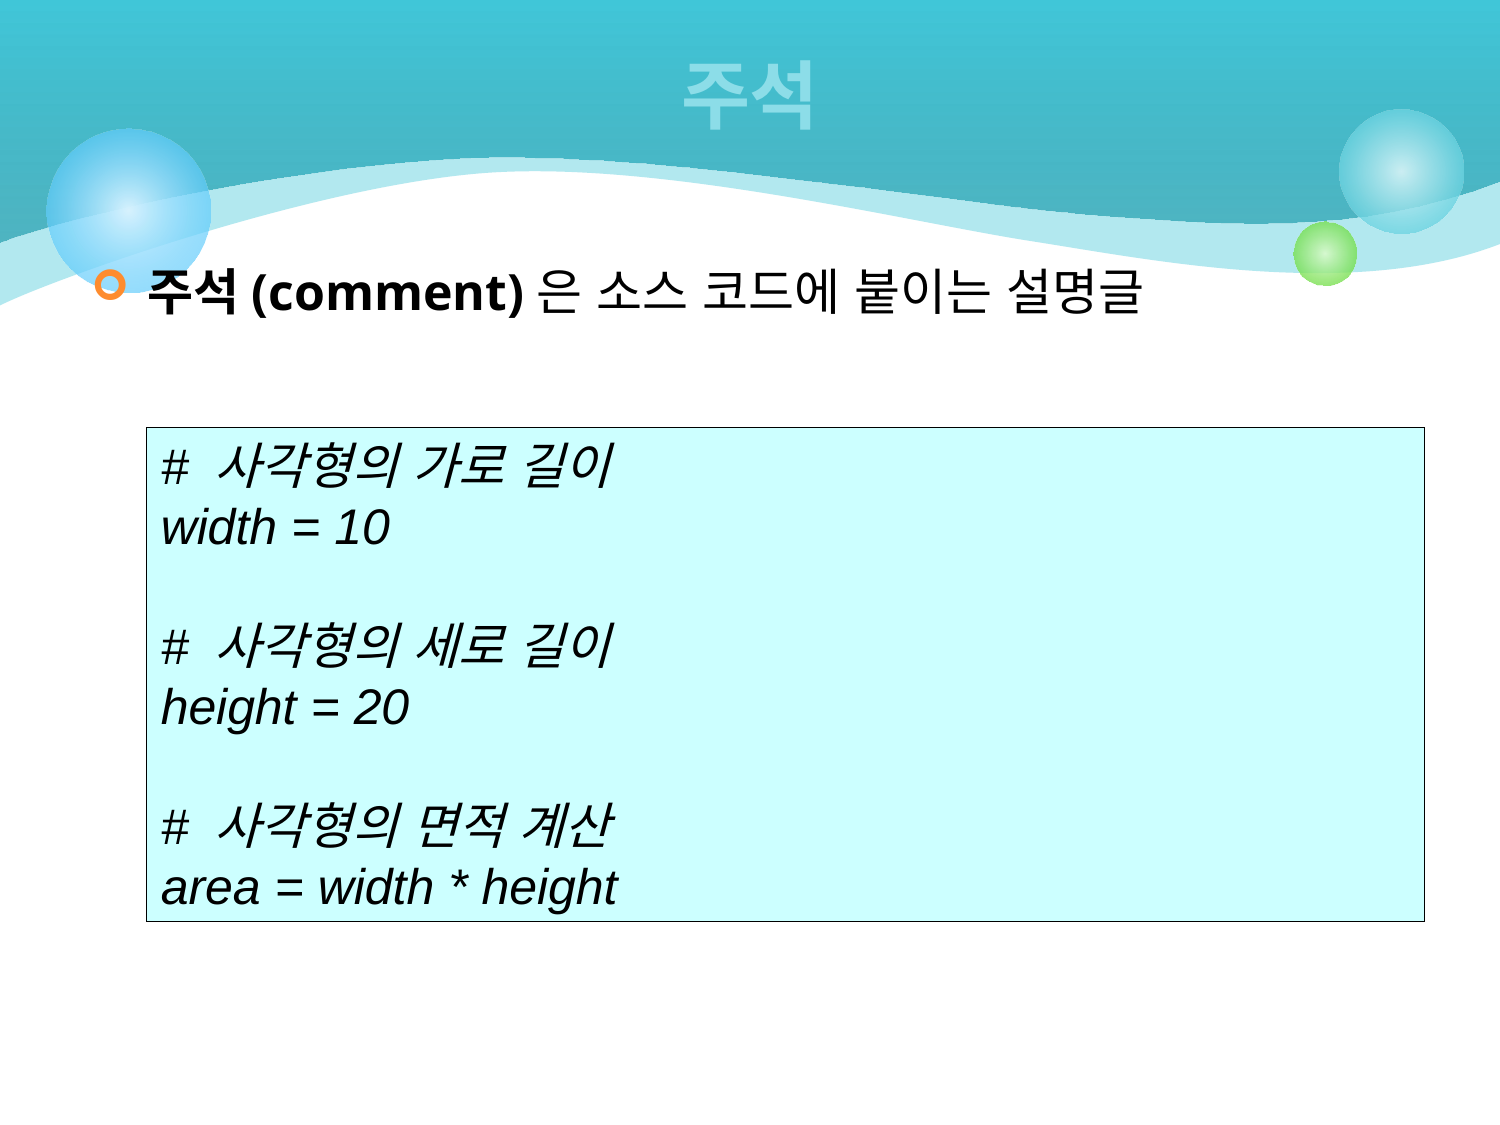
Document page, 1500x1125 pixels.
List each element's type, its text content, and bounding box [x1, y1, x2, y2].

title 주석 [75, 0, 1425, 188]
list 주석(comment)은 소스 코드에 붙이는 설명글 [76, 252, 1427, 996]
text_box # 사각형의 가로 길이 width = 10 # 사각형의 세로 길이 height = 20 # 사각형의 면적 계산 area = width * height [146, 427, 1425, 922]
